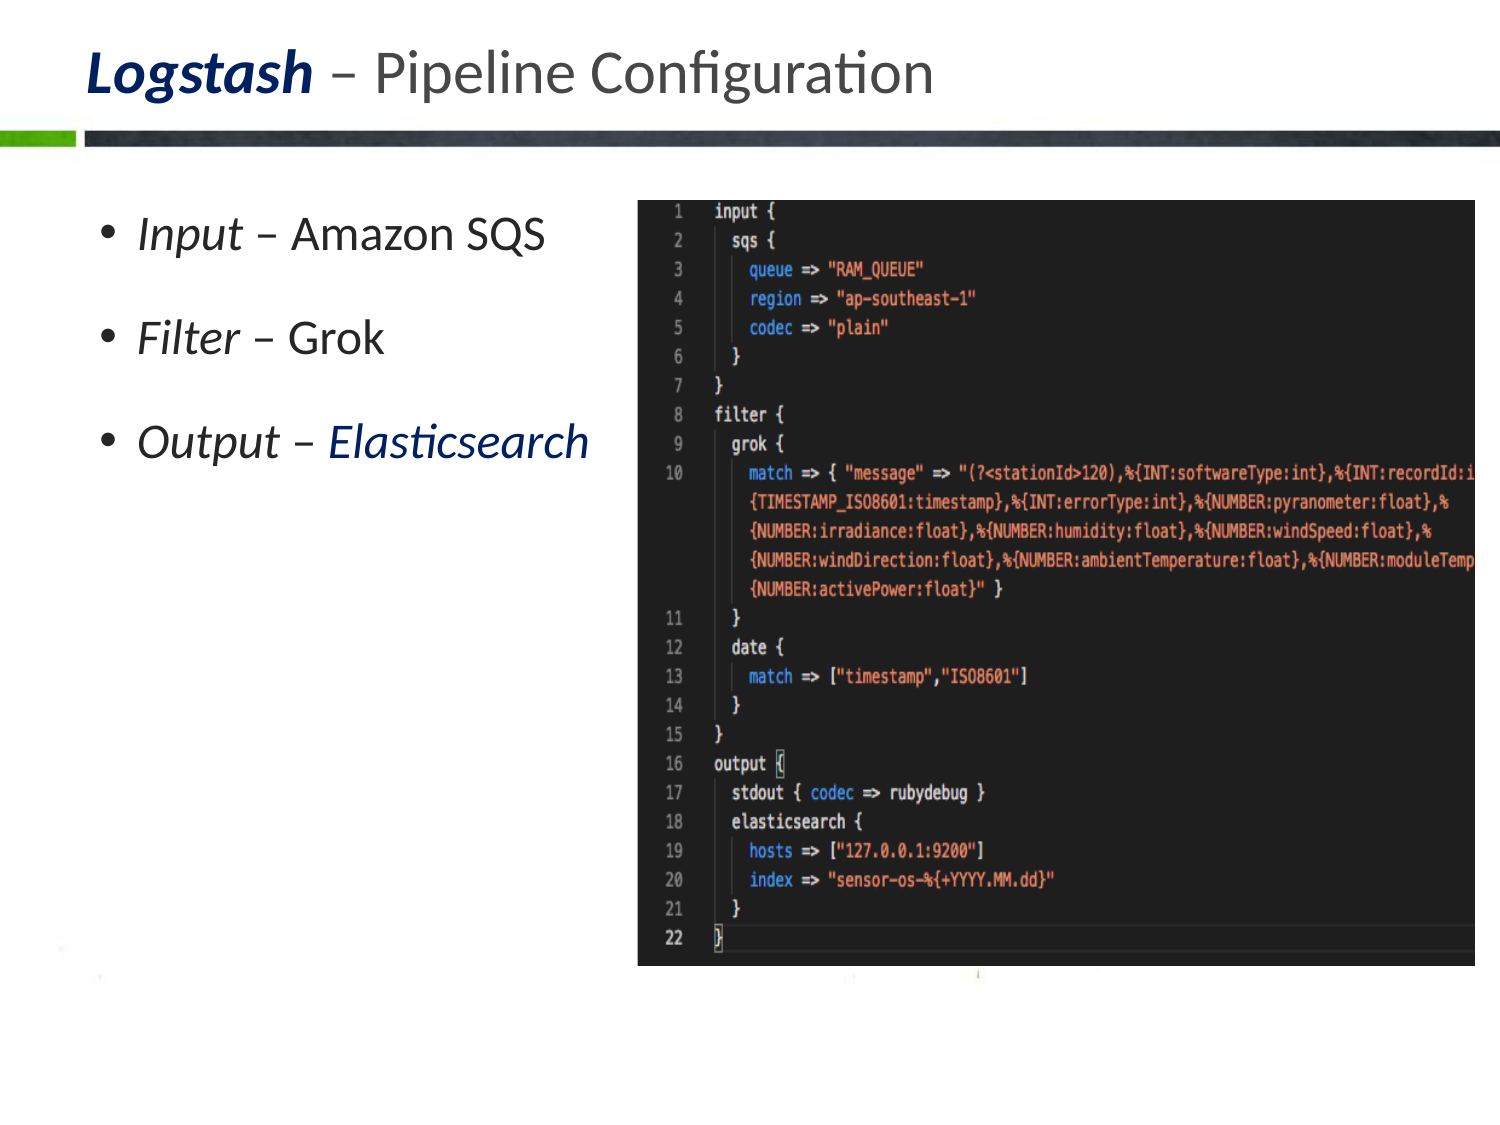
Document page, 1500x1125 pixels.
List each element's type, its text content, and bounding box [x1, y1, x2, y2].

title Logstash – Pipeline Configuration [71, 12, 1450, 125]
picture [0, 0, 1500, 1125]
text_box Input – Amazon SQS Filter – Grok Output – Elasticsearch [75, 200, 625, 700]
